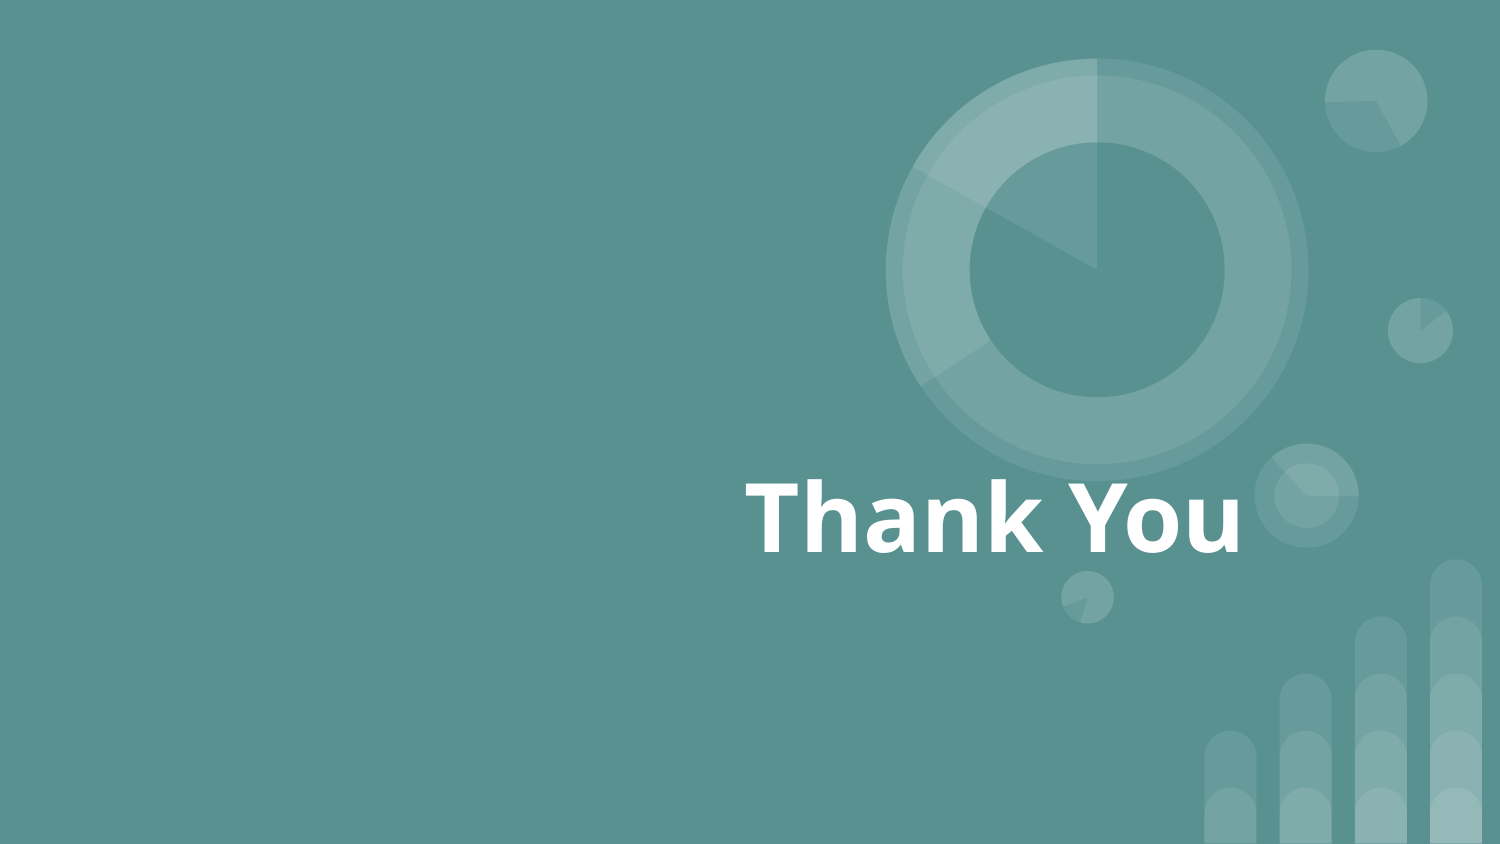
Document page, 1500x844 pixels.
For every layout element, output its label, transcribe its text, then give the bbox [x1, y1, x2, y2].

title Thank You [505, 69, 1482, 569]
